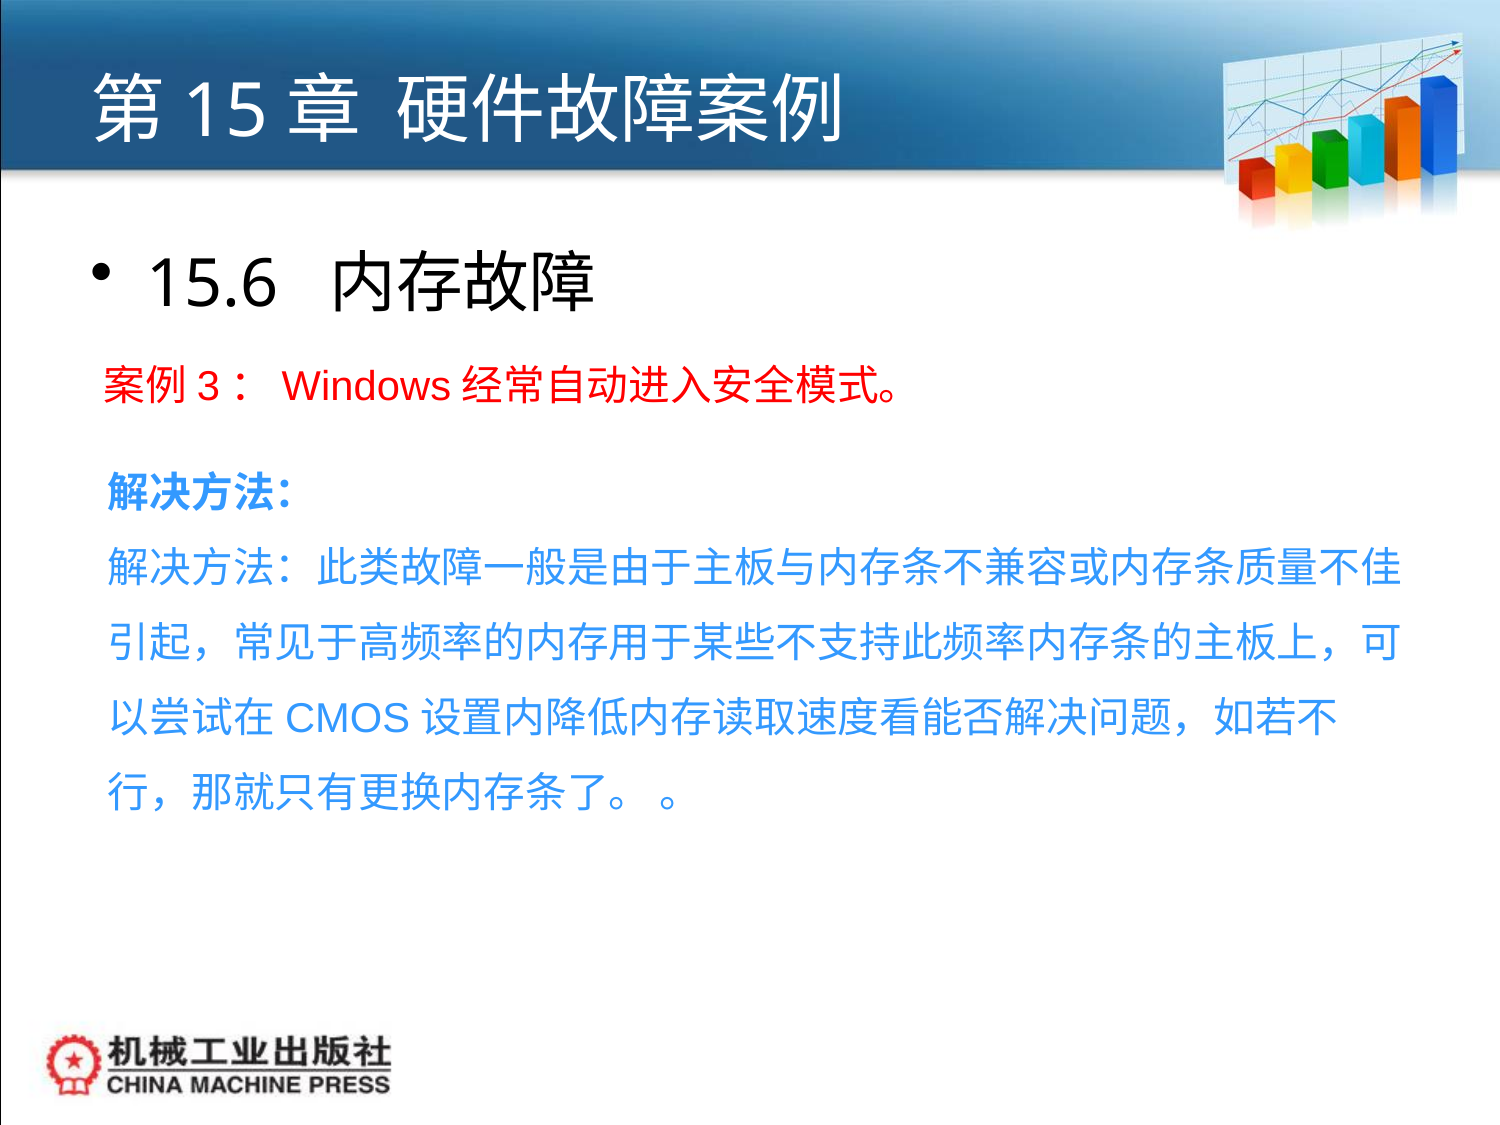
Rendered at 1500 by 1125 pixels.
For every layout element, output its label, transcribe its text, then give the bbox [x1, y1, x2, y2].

title 第15章 硬件故障案例 [75, 42, 1425, 171]
list 15.6 内存故障 [75, 231, 1425, 339]
text_box 解决方法： 解决方法：此类故障一般是由于主板与内存条不兼容或内存条质量不佳引起，常见于高频率的内存用于某些不支持此频率内存条的主板上，可以尝试在CMOS设置内降低内存读取速度看能否解决问题，如若不行，那就只有更换内存条了。 。 [93, 433, 1429, 824]
picture [0, 0, 1500, 1125]
text_box 案例3：Windows经常自动进入安全模式。 [88, 326, 1424, 416]
